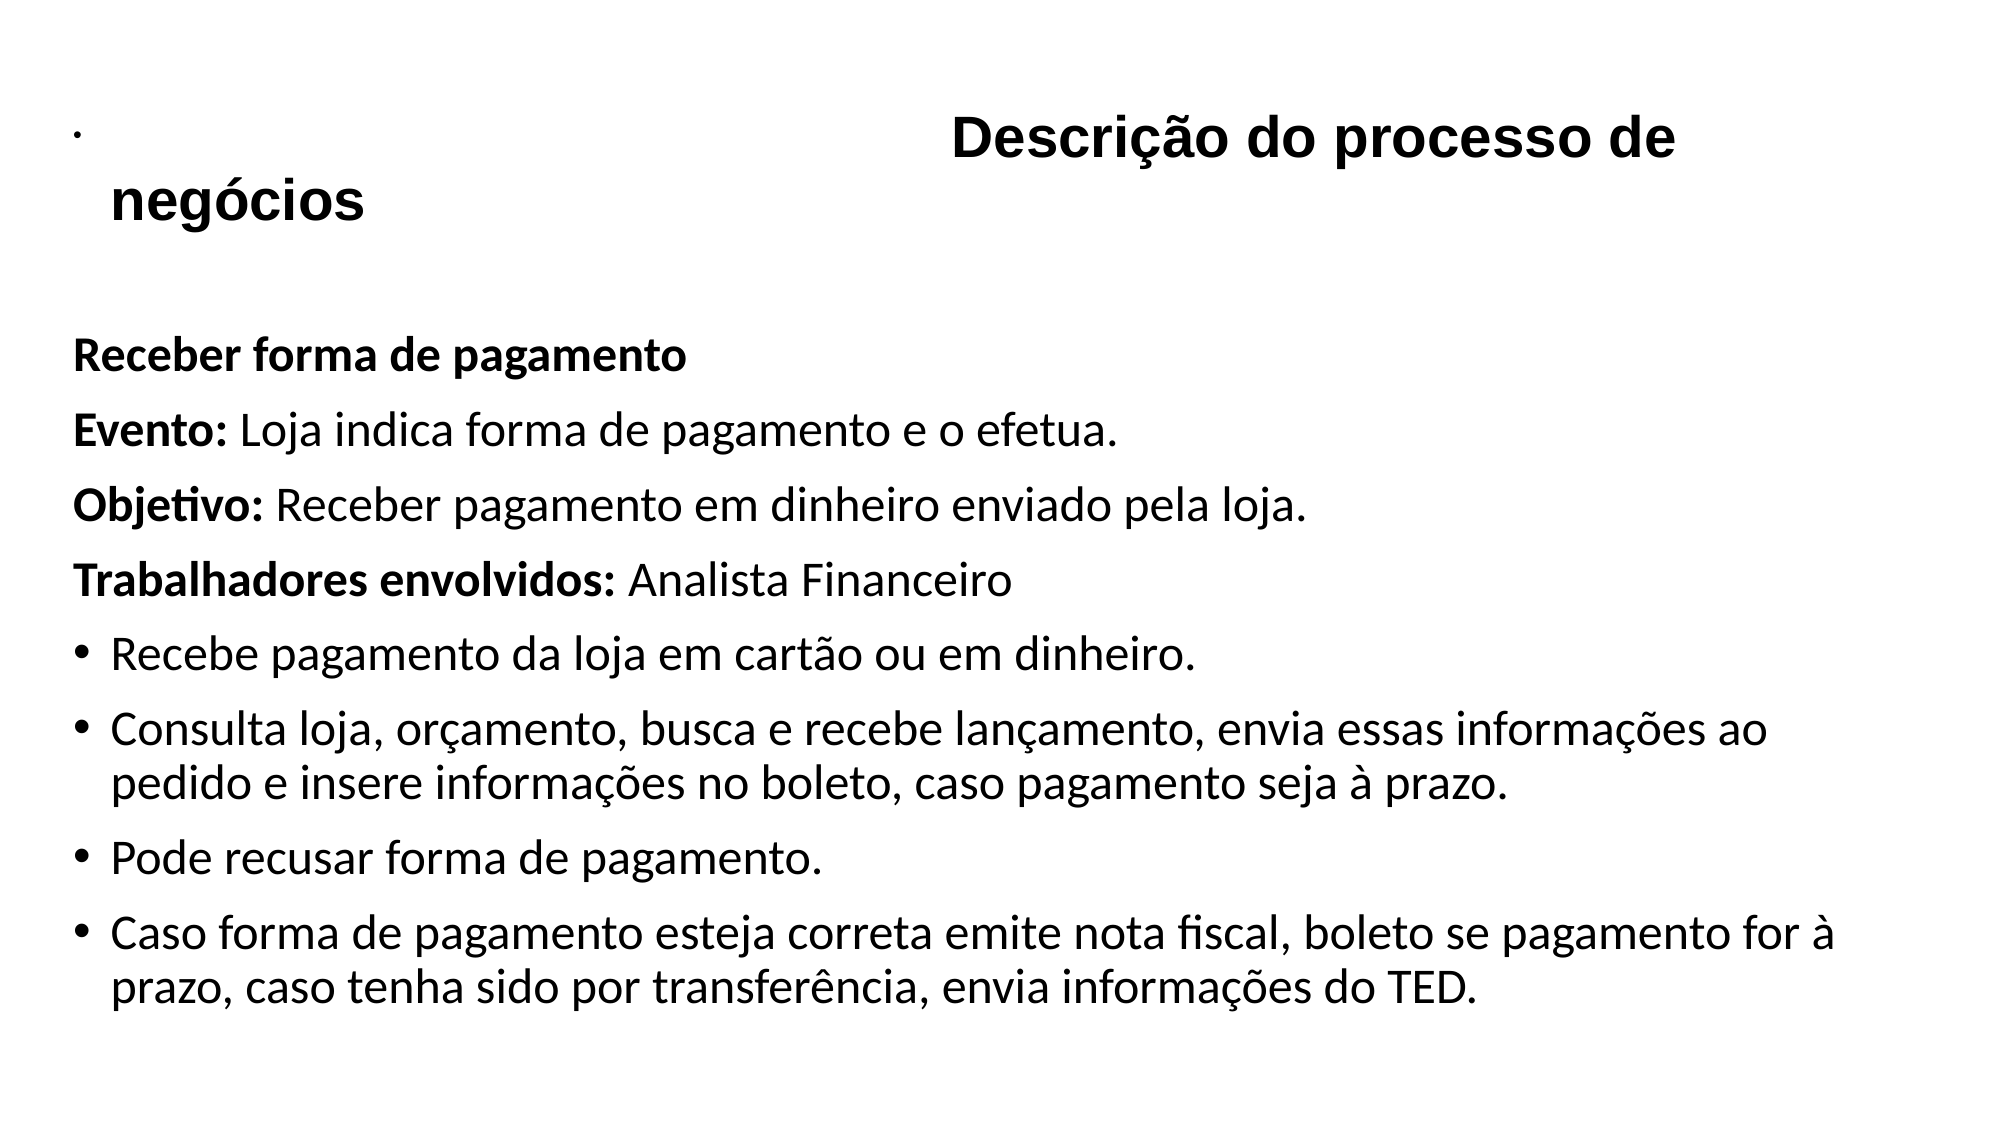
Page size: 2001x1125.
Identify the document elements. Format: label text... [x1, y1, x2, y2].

list Descrição do processo de negócios Receber forma de pagamento Evento: Loja indica forma de pagamento e o efetua. Objetivo: Receber pagamento em dinheiro enviado pela loja. Trabalhadores envolvidos: Analista Financeiro Recebe pagamento da loja em cartão ou em dinheiro. Consulta loja, orçamento, busca e recebe lançamento, envia essas informações ao pedido e insere informações no boleto, caso pagamento seja à prazo. Pode recusar forma de pagamento. Caso forma de pagamento esteja correta emite nota fiscal, boleto se pagamento for à prazo, caso tenha sido por transferência, envia informações do TED. [58, 43, 1933, 1099]
